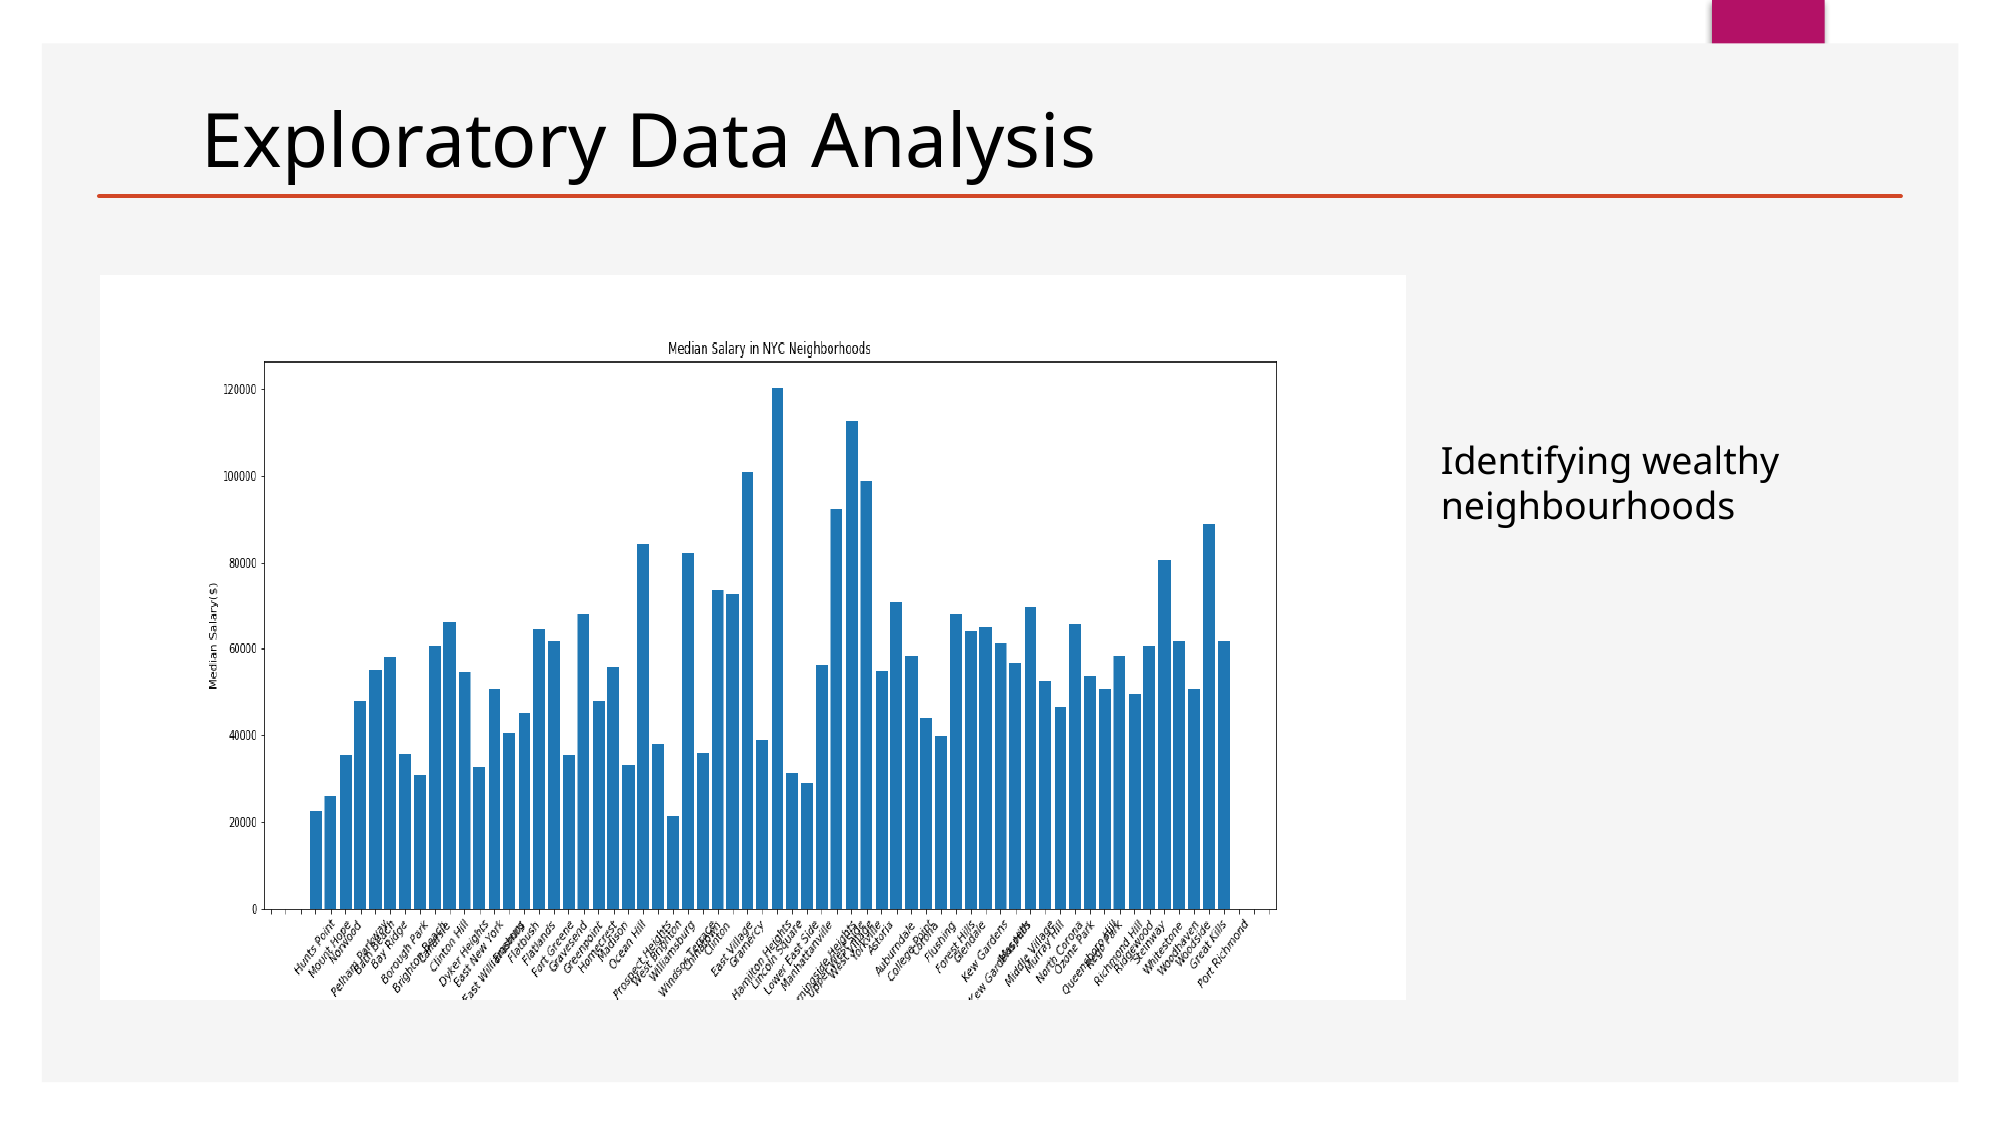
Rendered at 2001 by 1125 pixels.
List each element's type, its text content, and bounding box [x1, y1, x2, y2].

text_box Identifying wealthy neighbourhoods [1426, 429, 1916, 535]
title Exploratory Data Analysis [186, 79, 1624, 196]
picture [100, 275, 1406, 1000]
